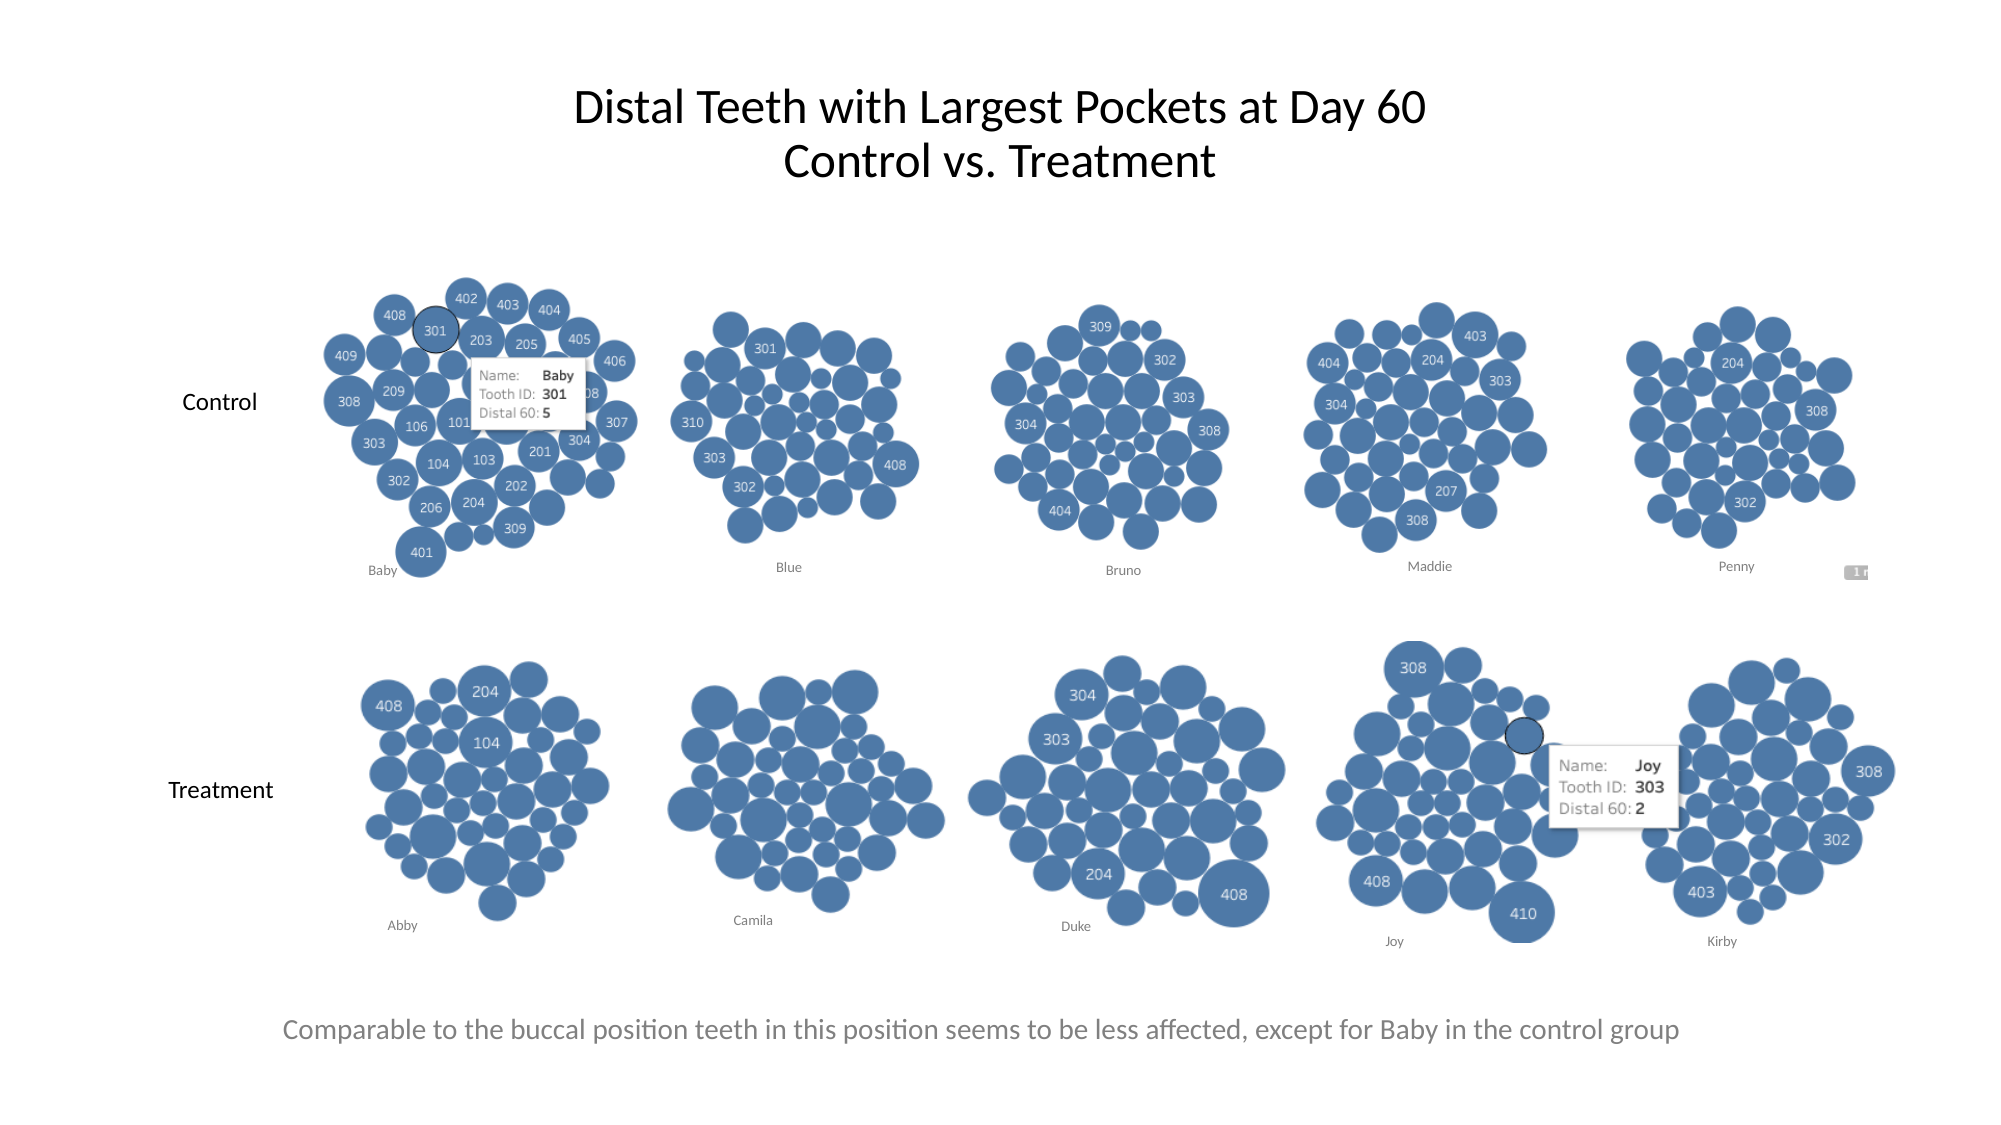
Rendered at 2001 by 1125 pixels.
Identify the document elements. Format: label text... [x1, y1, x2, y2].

title Distal Teeth with Largest Pockets at Day 60 Control vs. Treatment [11, 73, 1989, 196]
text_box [57, 272, 1967, 1054]
